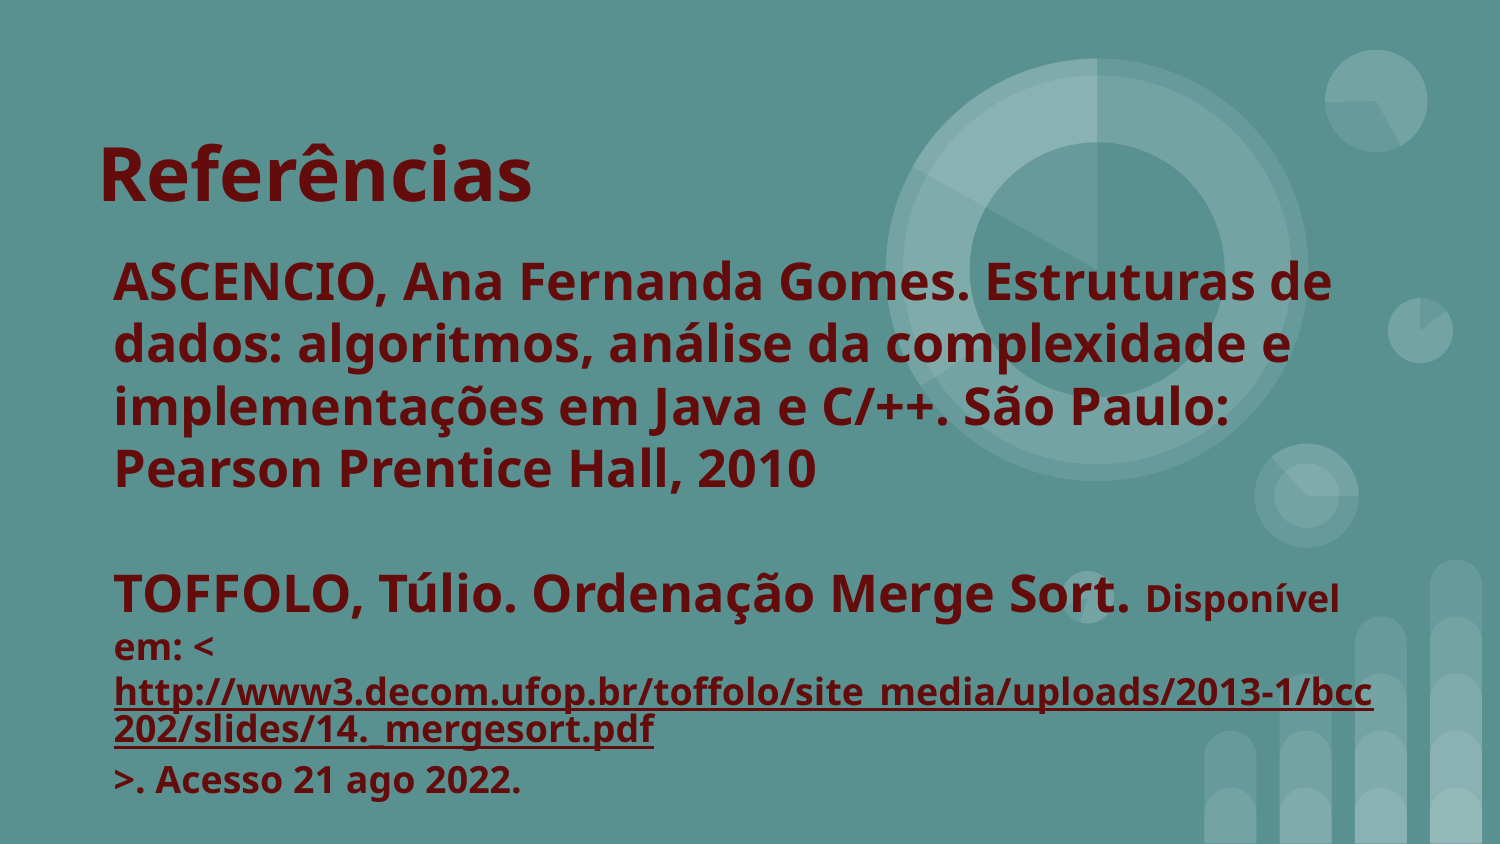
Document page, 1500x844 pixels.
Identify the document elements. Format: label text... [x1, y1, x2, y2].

text_box ASCENCIO, Ana Fernanda Gomes. Estruturas de dados: algoritmos, análise da complexidade e implementações em Java e C/++. São Paulo: Pearson Prentice Hall, 2010 TOFFOLO, Túlio. Ordenação Merge Sort. Disponível em: <http://www3.decom.ufop.br/toffolo/site_media/uploads/2013-1/bcc202/slides/14._mergesort.pdf>. Acesso 21 ago 2022. [98, 232, 1402, 779]
text_box Referências [82, 111, 575, 232]
